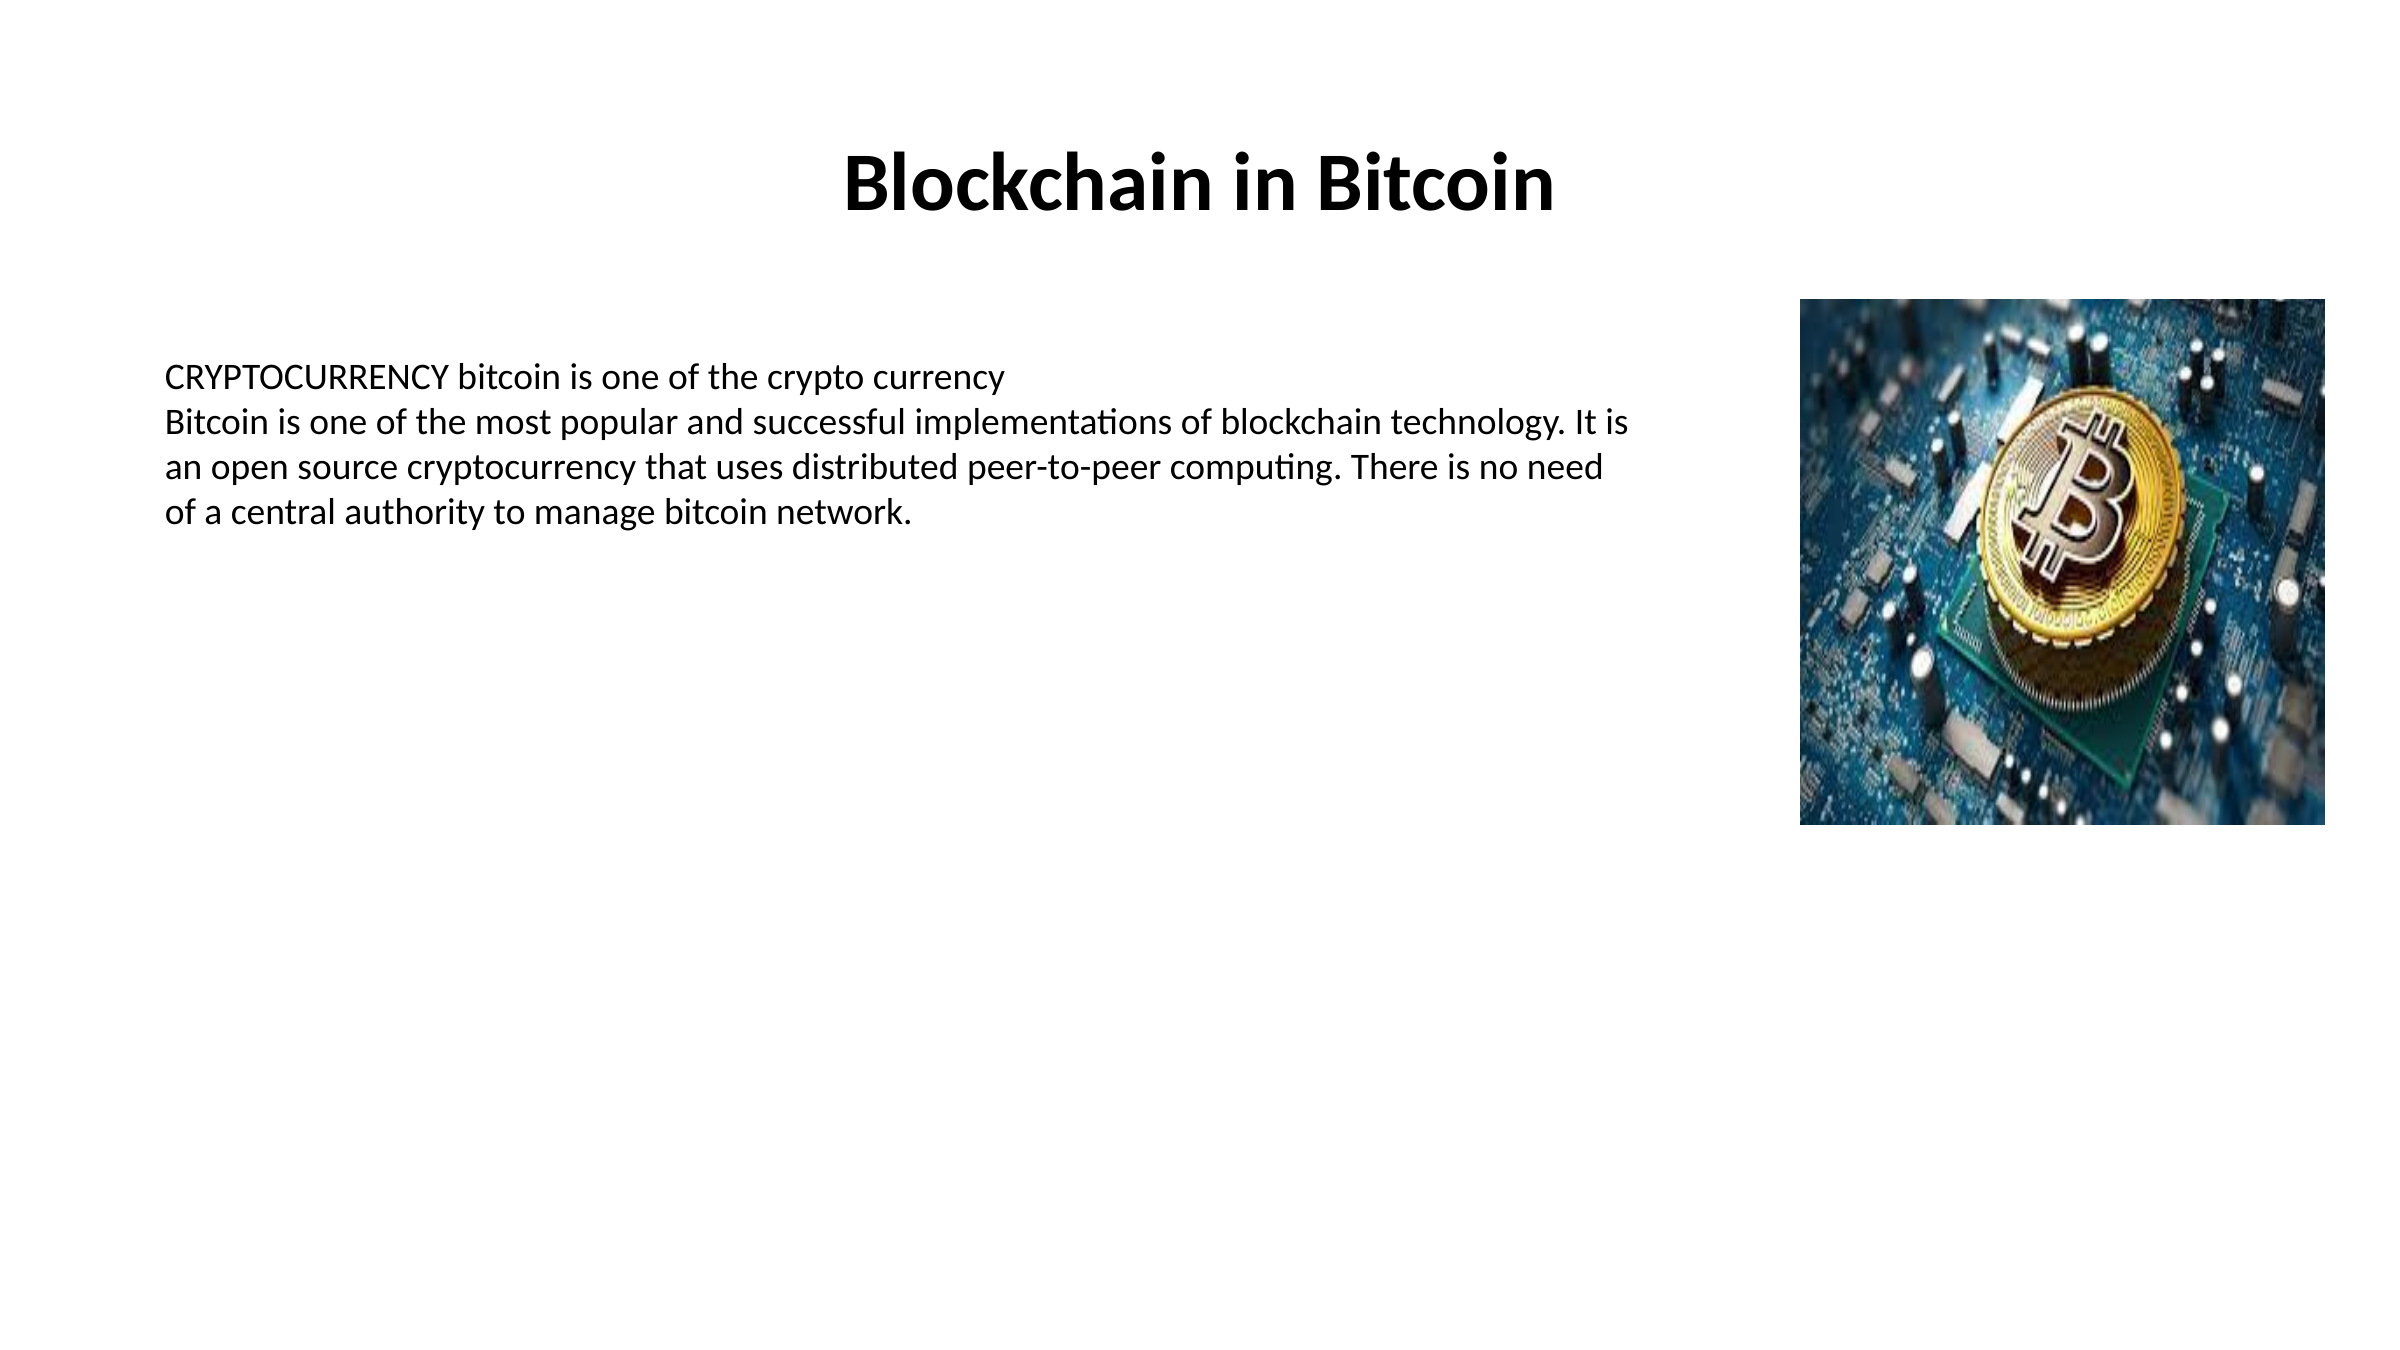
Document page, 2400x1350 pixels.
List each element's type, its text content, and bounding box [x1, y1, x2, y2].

picture [1799, 299, 2326, 826]
text_box Blockchain in Bitcoin [828, 75, 1572, 235]
text_box CRYPTOCURRENCY bitcoin is one of the crypto currency Bitcoin is one of the most popular and successful implementations of blockchain technology. It is an open source cryptocurrency that uses distributed peer-to-peer computing. There is no need of a central authority to manage bitcoin network. [149, 299, 1650, 540]
